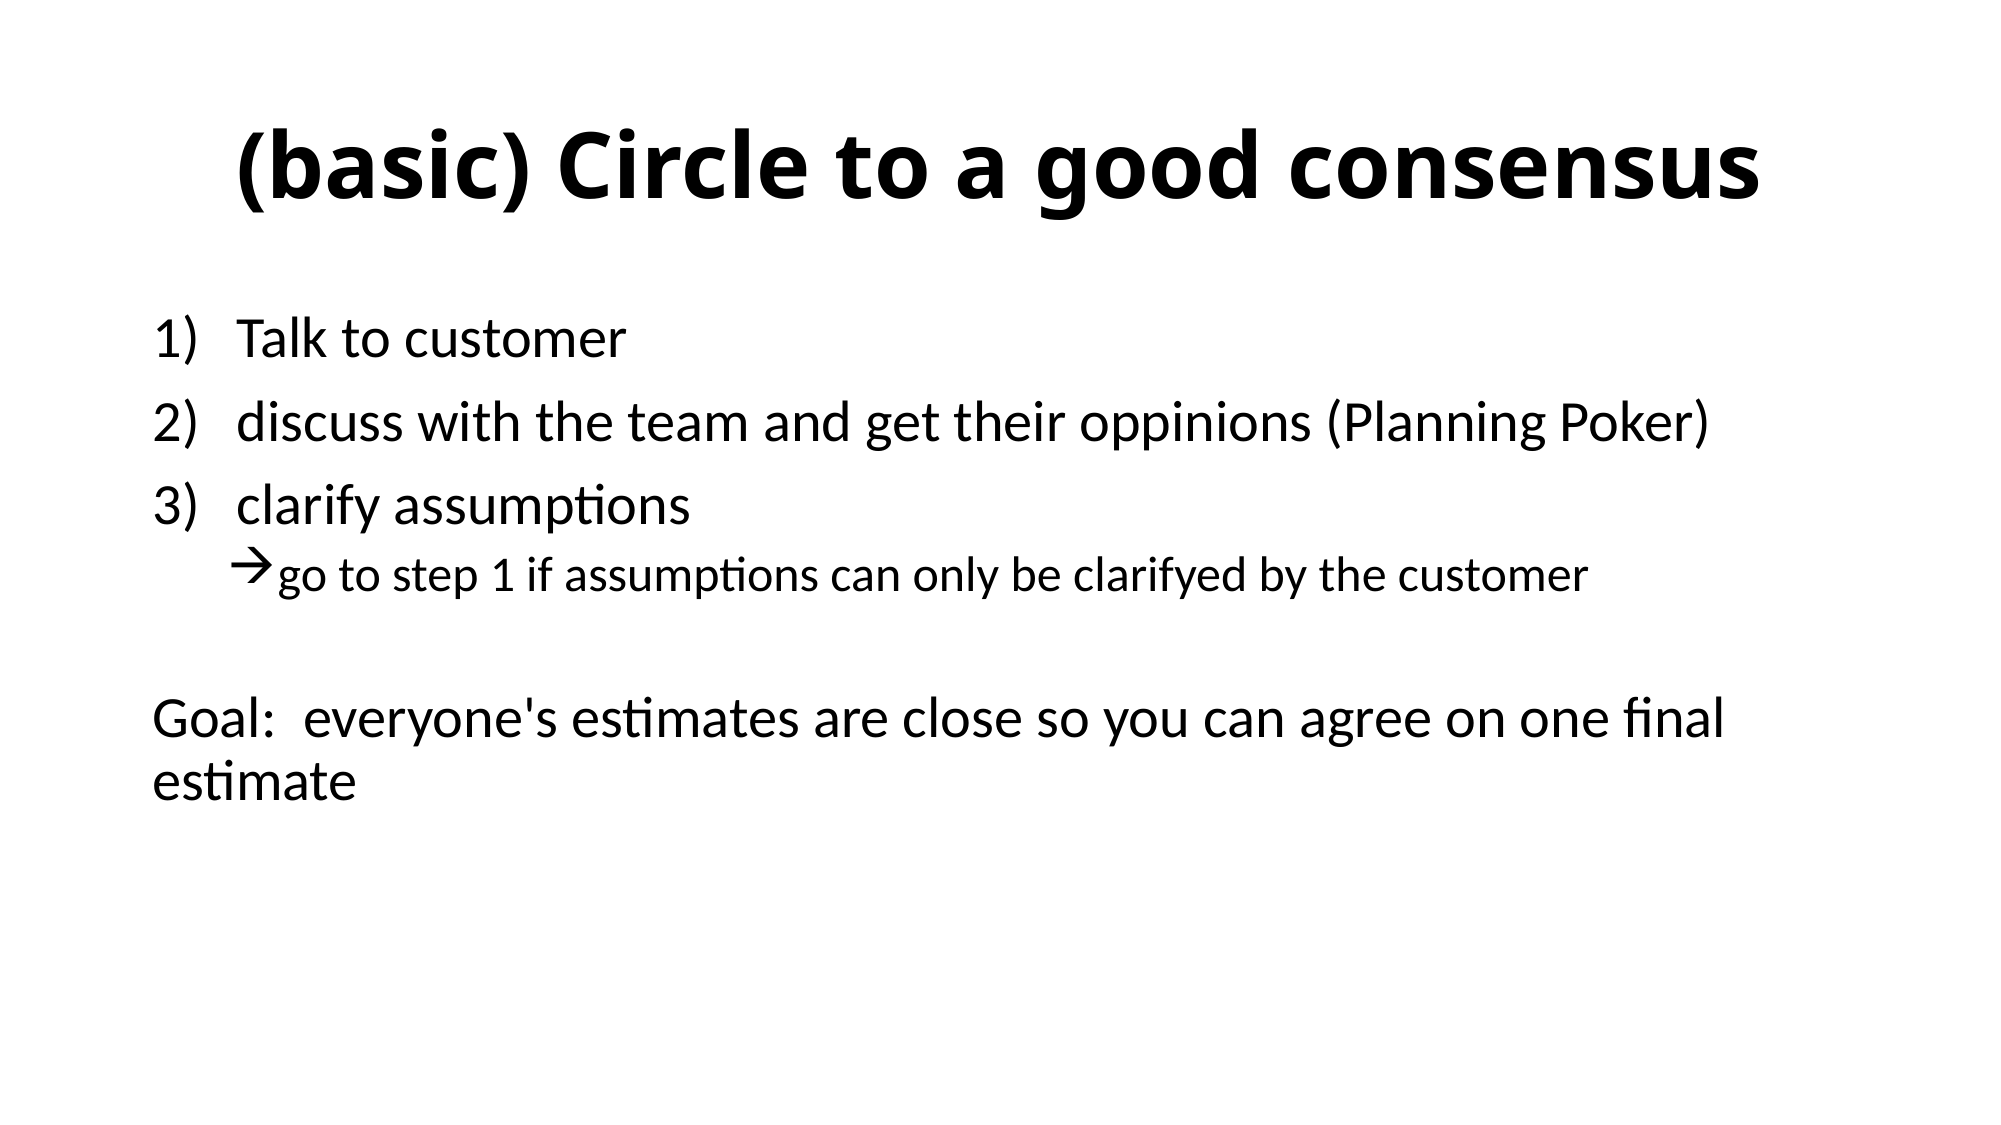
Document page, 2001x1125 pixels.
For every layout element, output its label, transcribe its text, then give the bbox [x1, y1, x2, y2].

title (basic) Circle to a good consensus [137, 59, 1863, 278]
list Talk to customer discuss with the team and get their oppinions (Planning Poker) clarify assumptions go to step 1 if assumptions can only be clarifyed by the customer Goal: everyone's estimates are close so you can agree on one final estimate [137, 299, 1863, 1014]
